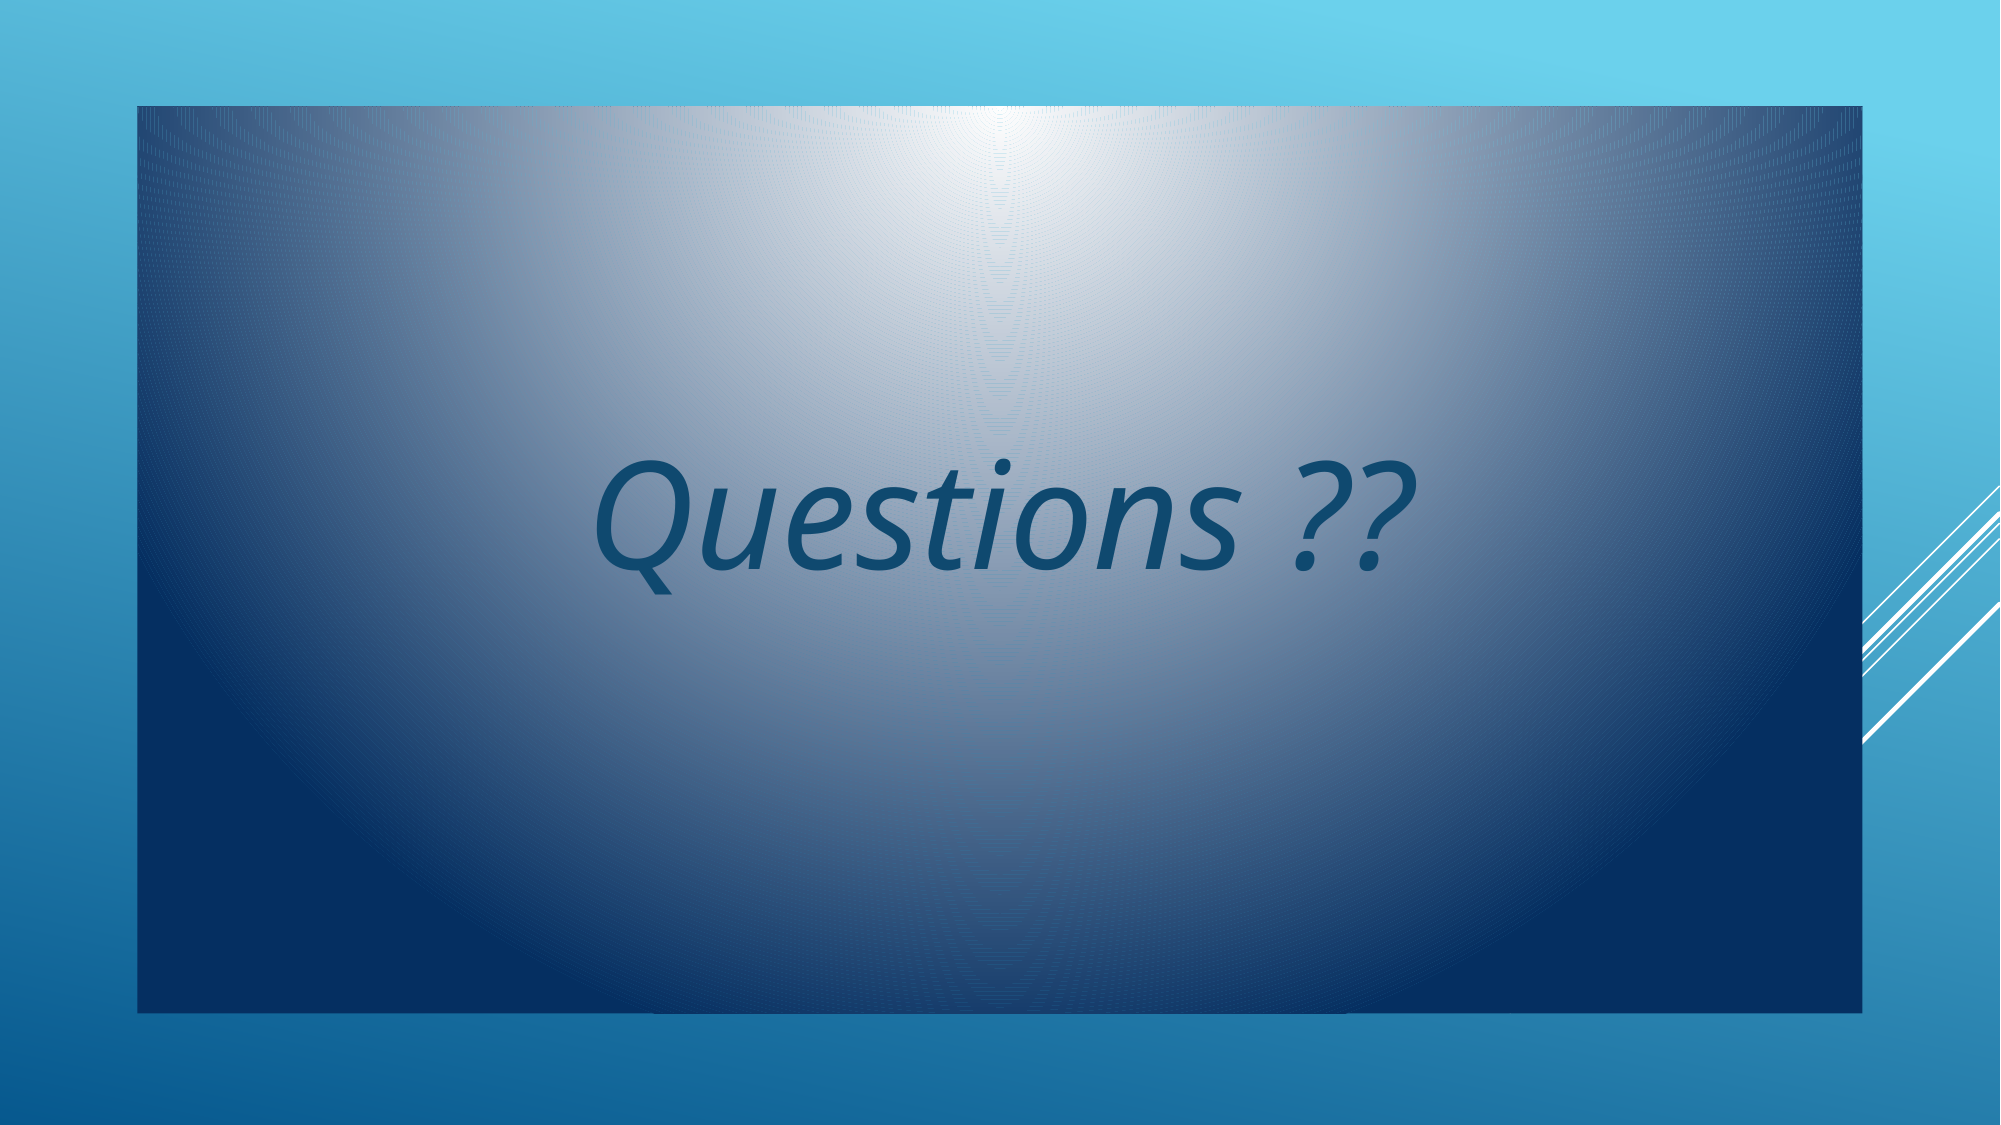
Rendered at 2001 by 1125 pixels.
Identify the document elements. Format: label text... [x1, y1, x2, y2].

list Questions ?? [137, 106, 1863, 1014]
